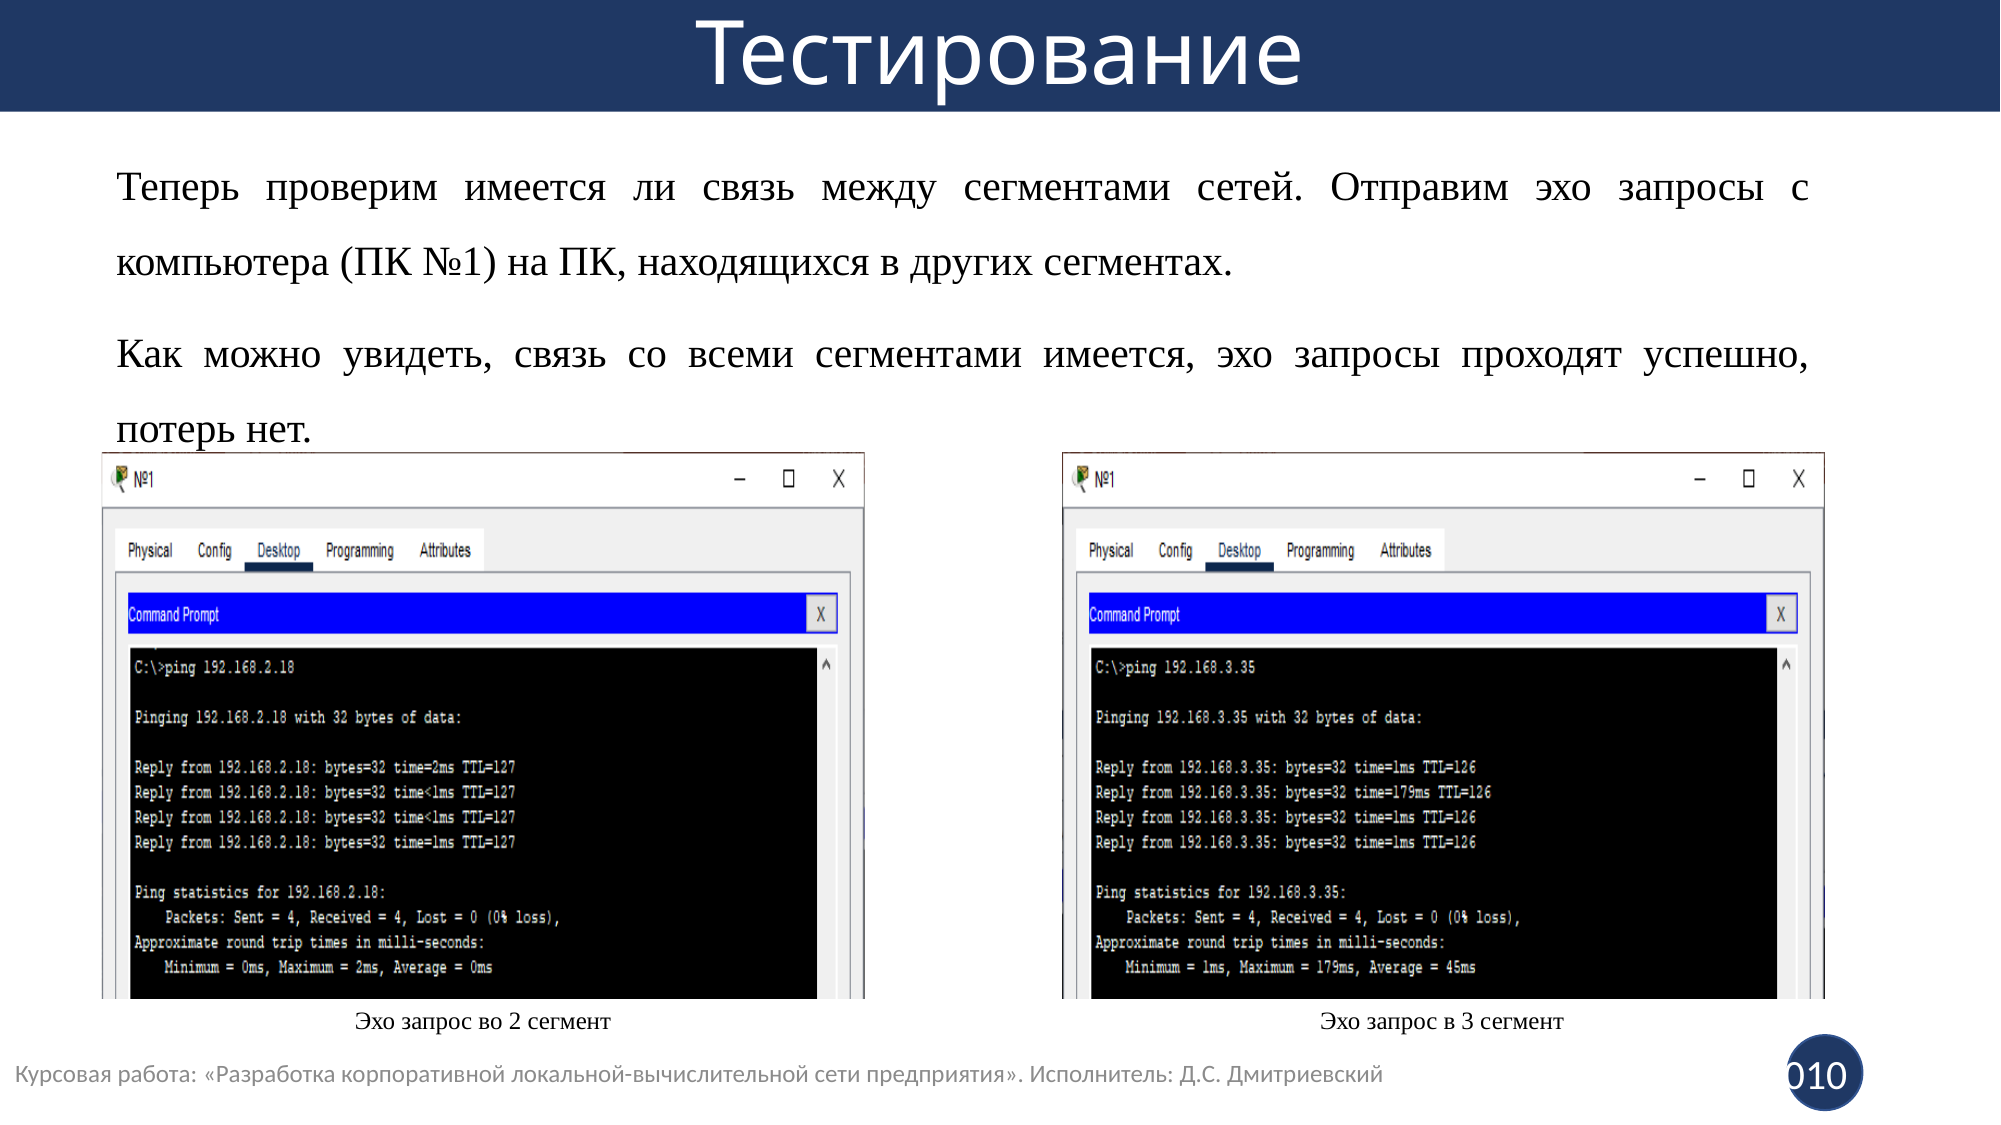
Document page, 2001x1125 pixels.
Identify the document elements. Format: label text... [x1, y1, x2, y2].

title Тестирование [0, 0, 2000, 112]
slide_number 010 [1413, 1042, 1863, 1103]
text_box Теперь проверим имеется ли связь между сегментами сетей. Отправим эхо запросы с компьютера (ПК №1) на ПК, находящихся в других сегментах. Как можно увидеть, связь со всеми сегментами имеется, эхо запросы проходят успешно, потерь нет. [101, 126, 1825, 459]
text_box Эхо запрос в 3 сегмент [1292, 999, 1592, 1042]
text_box [1803, 1035, 1847, 1042]
text_box Эхо запрос во 2 сегмент [333, 999, 633, 1043]
picture [101, 452, 865, 999]
picture [1062, 452, 1825, 999]
footer Курсовая работа: «Разработка корпоративной локальной-вычислительной сети предприятия». Исполнитель: Д.С. Дмитриевский [0, 1042, 1413, 1103]
text_box [1803, 1103, 1847, 1111]
